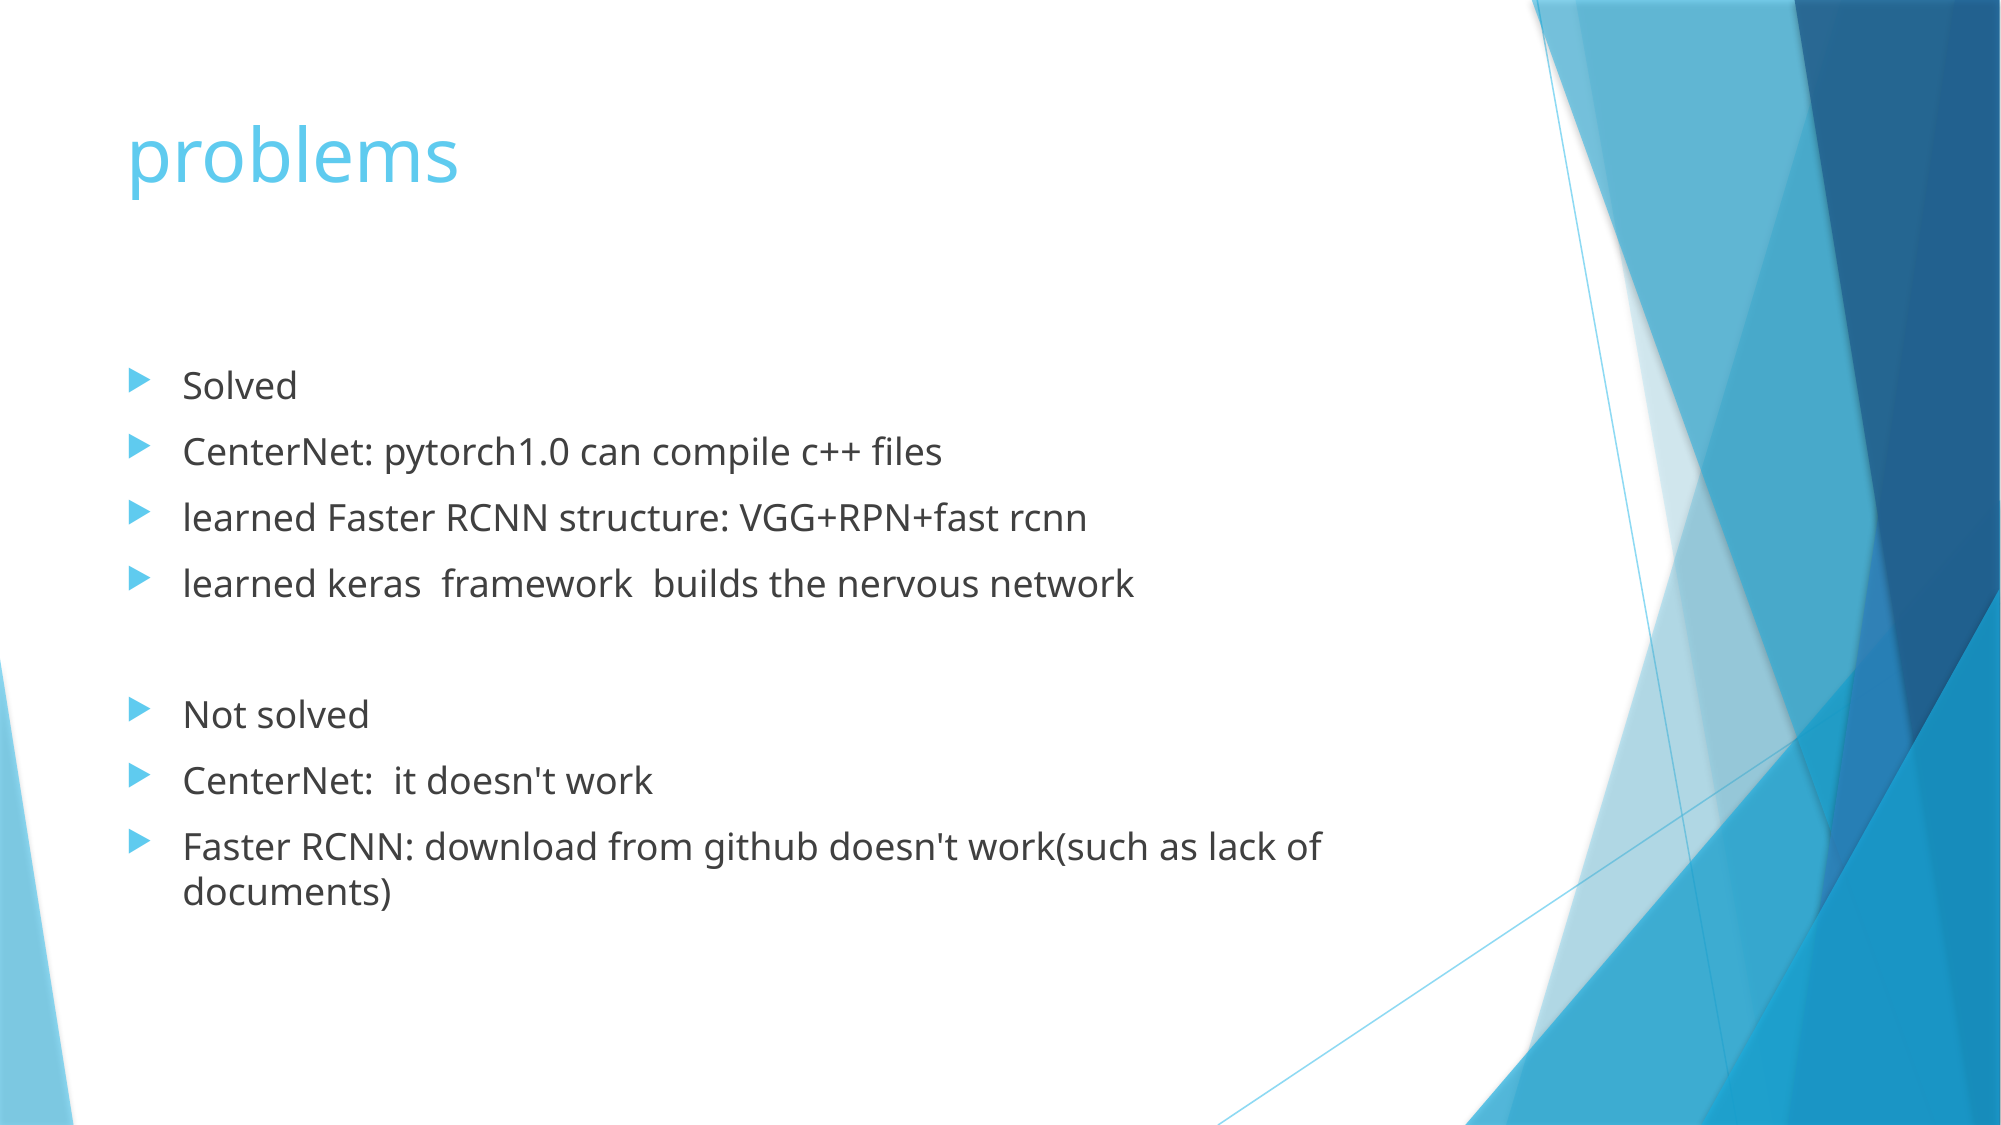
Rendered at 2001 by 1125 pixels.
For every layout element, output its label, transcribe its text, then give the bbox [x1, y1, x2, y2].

list Solved CenterNet: pytorch1.0 can compile c++ files learned Faster RCNN structure: VGG+RPN+fast rcnn learned keras framework builds the nervous network Not solved CenterNet: it doesn't work Faster RCNN: download from github doesn't work(such as lack of documents) [111, 354, 1522, 992]
title problems [111, 99, 1522, 317]
